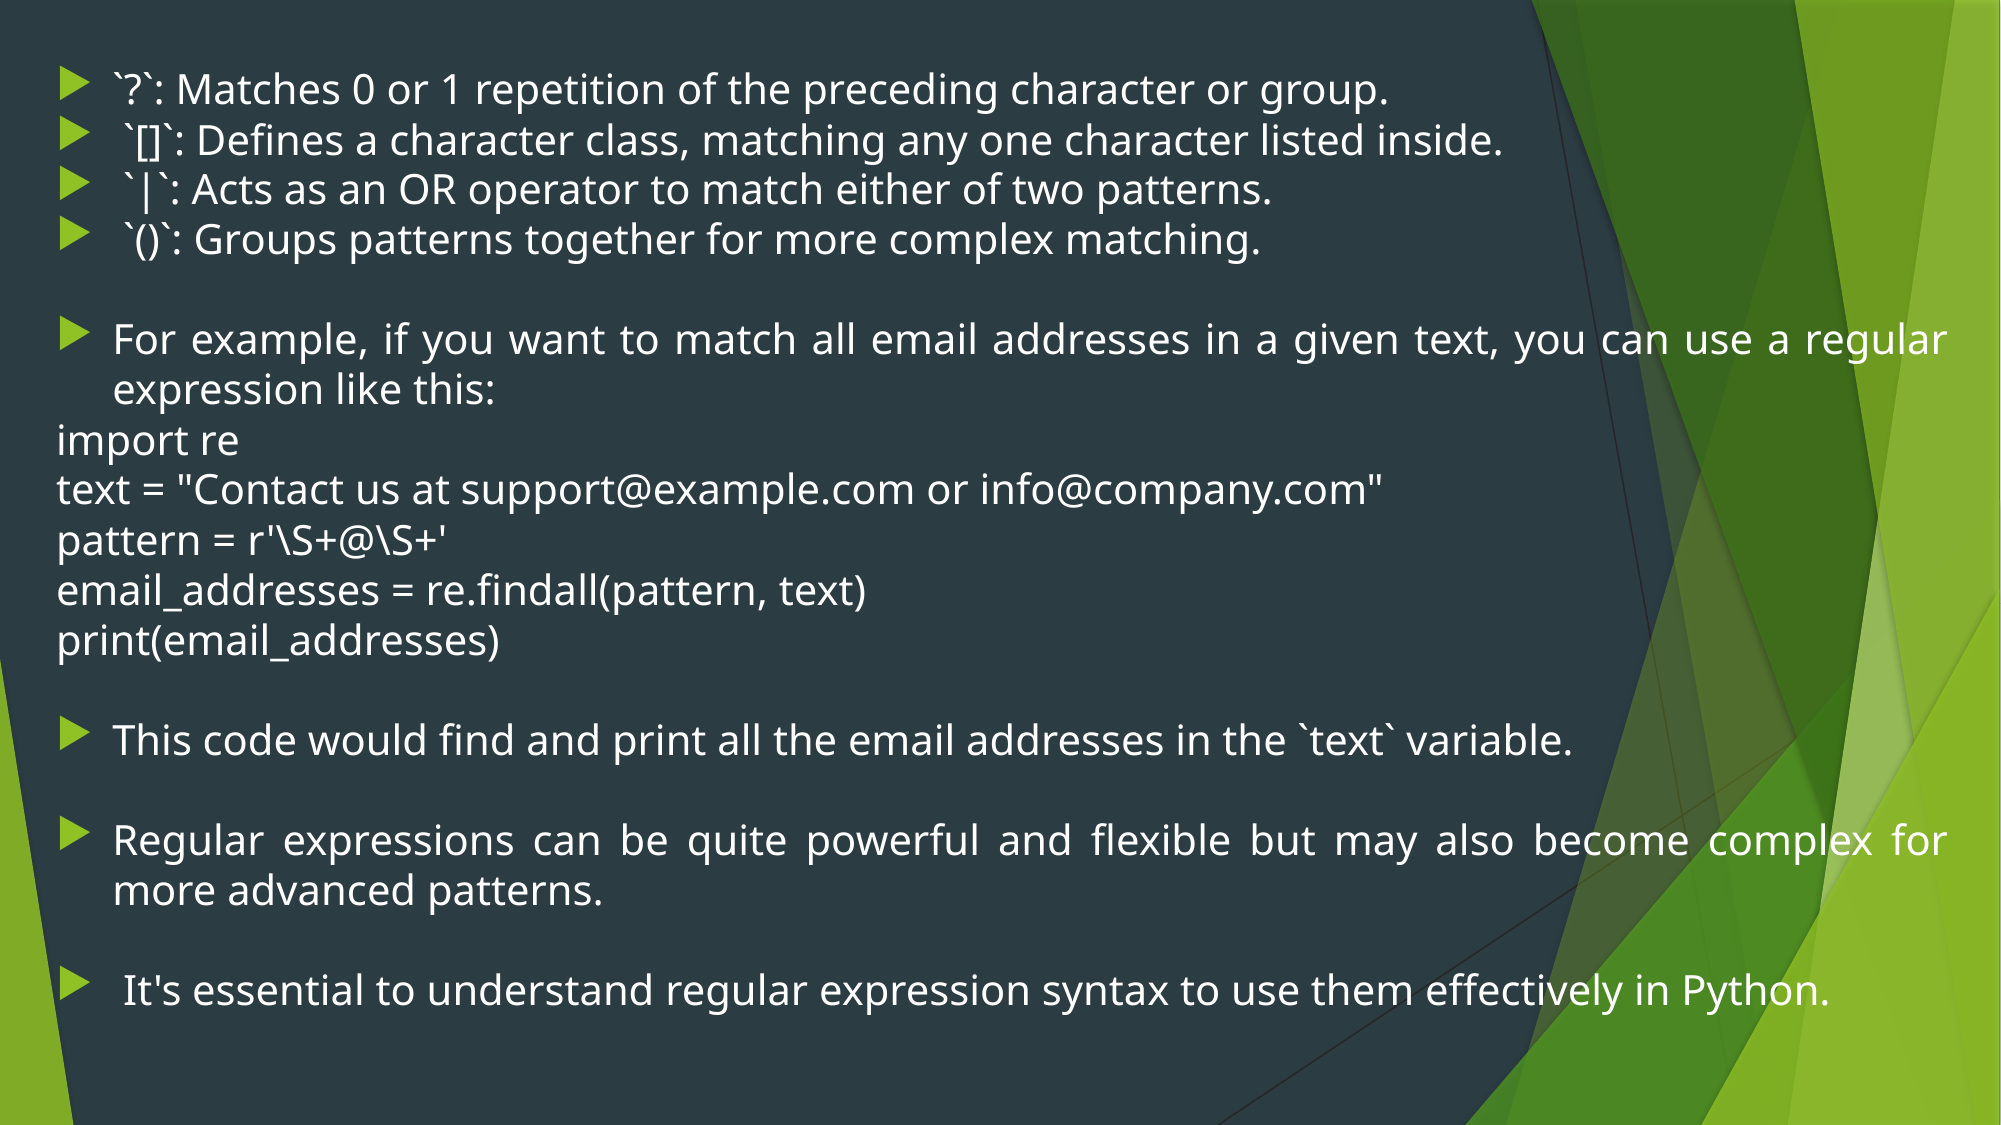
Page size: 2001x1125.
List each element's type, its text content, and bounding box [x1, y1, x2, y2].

text_box `?`: Matches 0 or 1 repetition of the preceding character or group. `[]`: Defines a character class, matching any one character listed inside. `|`: Acts as an OR operator to match either of two patterns. `()`: Groups patterns together for more complex matching. For example, if you want to match all email addresses in a given text, you can use a regular expression like this: import re text = "Contact us at support@example.com or info@company.com" pattern = r'\S+@\S+' email_addresses = re.findall(pattern, text) print(email_addresses) This code would find and print all the email addresses in the `text` variable. Regular expressions can be quite powerful and flexible but may also become complex for more advanced patterns. It's essential to understand regular expression syntax to use them effectively in Python. [41, 55, 1964, 1021]
